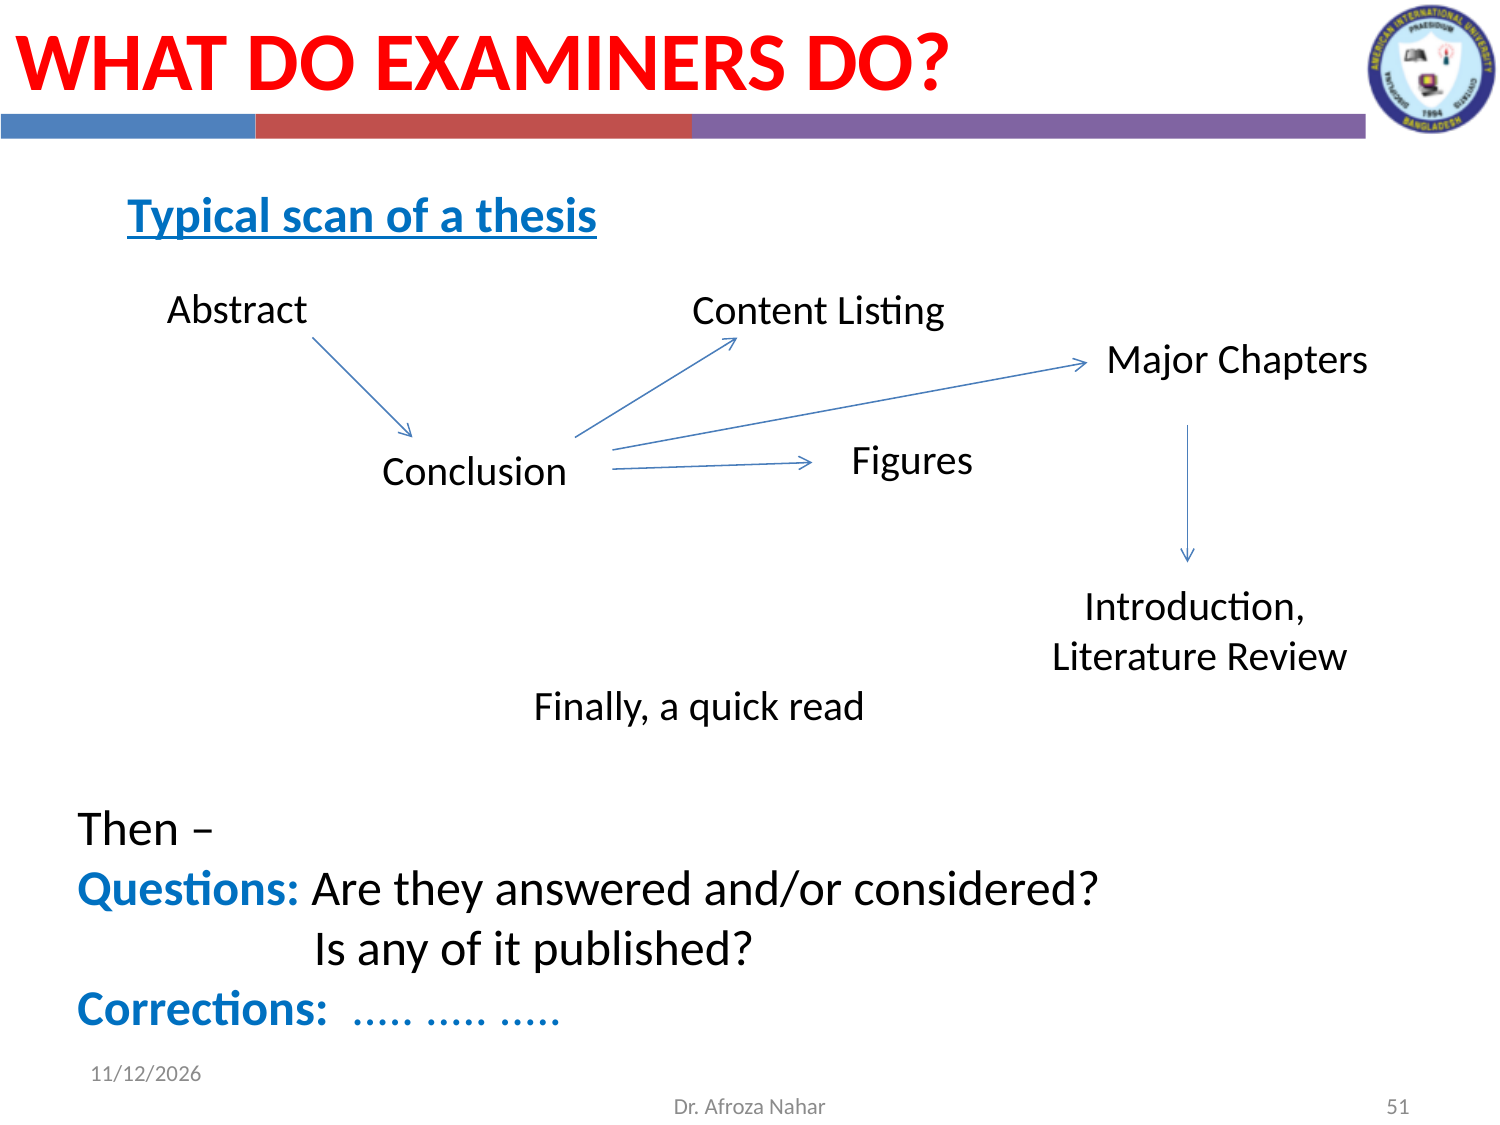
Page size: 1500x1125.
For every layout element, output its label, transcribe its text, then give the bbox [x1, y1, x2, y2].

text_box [574, 337, 738, 438]
text_box Major Chapters [1049, 324, 1425, 389]
text_box Abstract [124, 274, 350, 339]
text_box Content Listing [637, 275, 1000, 340]
text_box Then – Questions: Are they answered and/or considered? Is any of it published? Corrections: ..... ..... ..... [62, 787, 1438, 1088]
picture [1365, 2, 1499, 137]
footer Dr. Afroza Nahar [512, 1088, 988, 1125]
text_box Finally, a quick read [512, 671, 888, 737]
slide_number 51 [1074, 1088, 1425, 1125]
text_box Figures [774, 459, 1050, 490]
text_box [612, 462, 813, 470]
text_box Conclusion [337, 436, 613, 502]
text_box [312, 337, 413, 438]
text_box 12/1/2020 [75, 1042, 425, 1103]
text_box Typical scan of a thesis [112, 174, 625, 250]
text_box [612, 362, 1088, 451]
list What do Examiners Do? [0, 0, 1366, 114]
text_box Introduction, Literature Review [1012, 571, 1388, 687]
